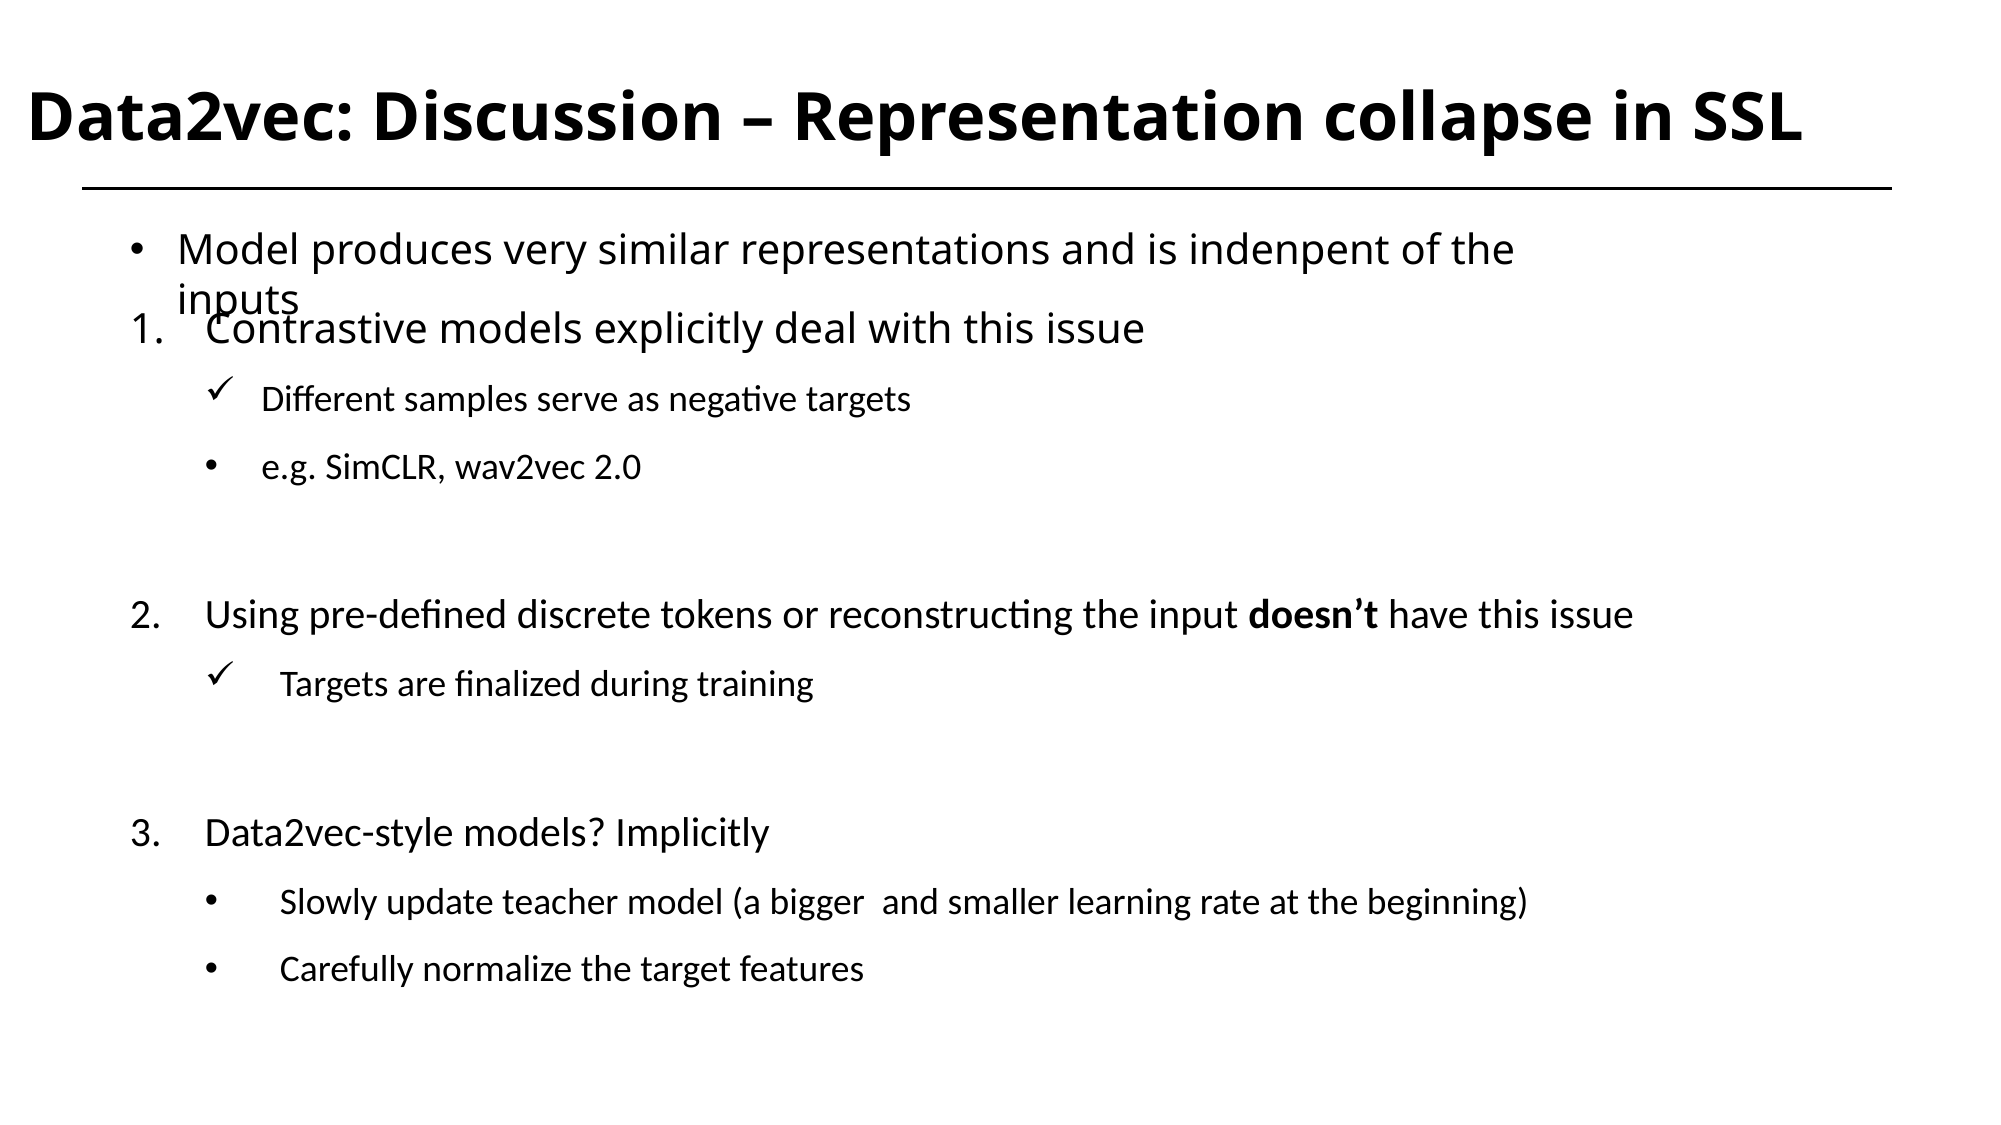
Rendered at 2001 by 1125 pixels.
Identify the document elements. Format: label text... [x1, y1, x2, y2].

text_box Model produces very similar representations and is indenpent of the inputs [115, 215, 1628, 331]
text_box Data2vec: Discussion – Representation collapse in SSL [11, 66, 1820, 161]
